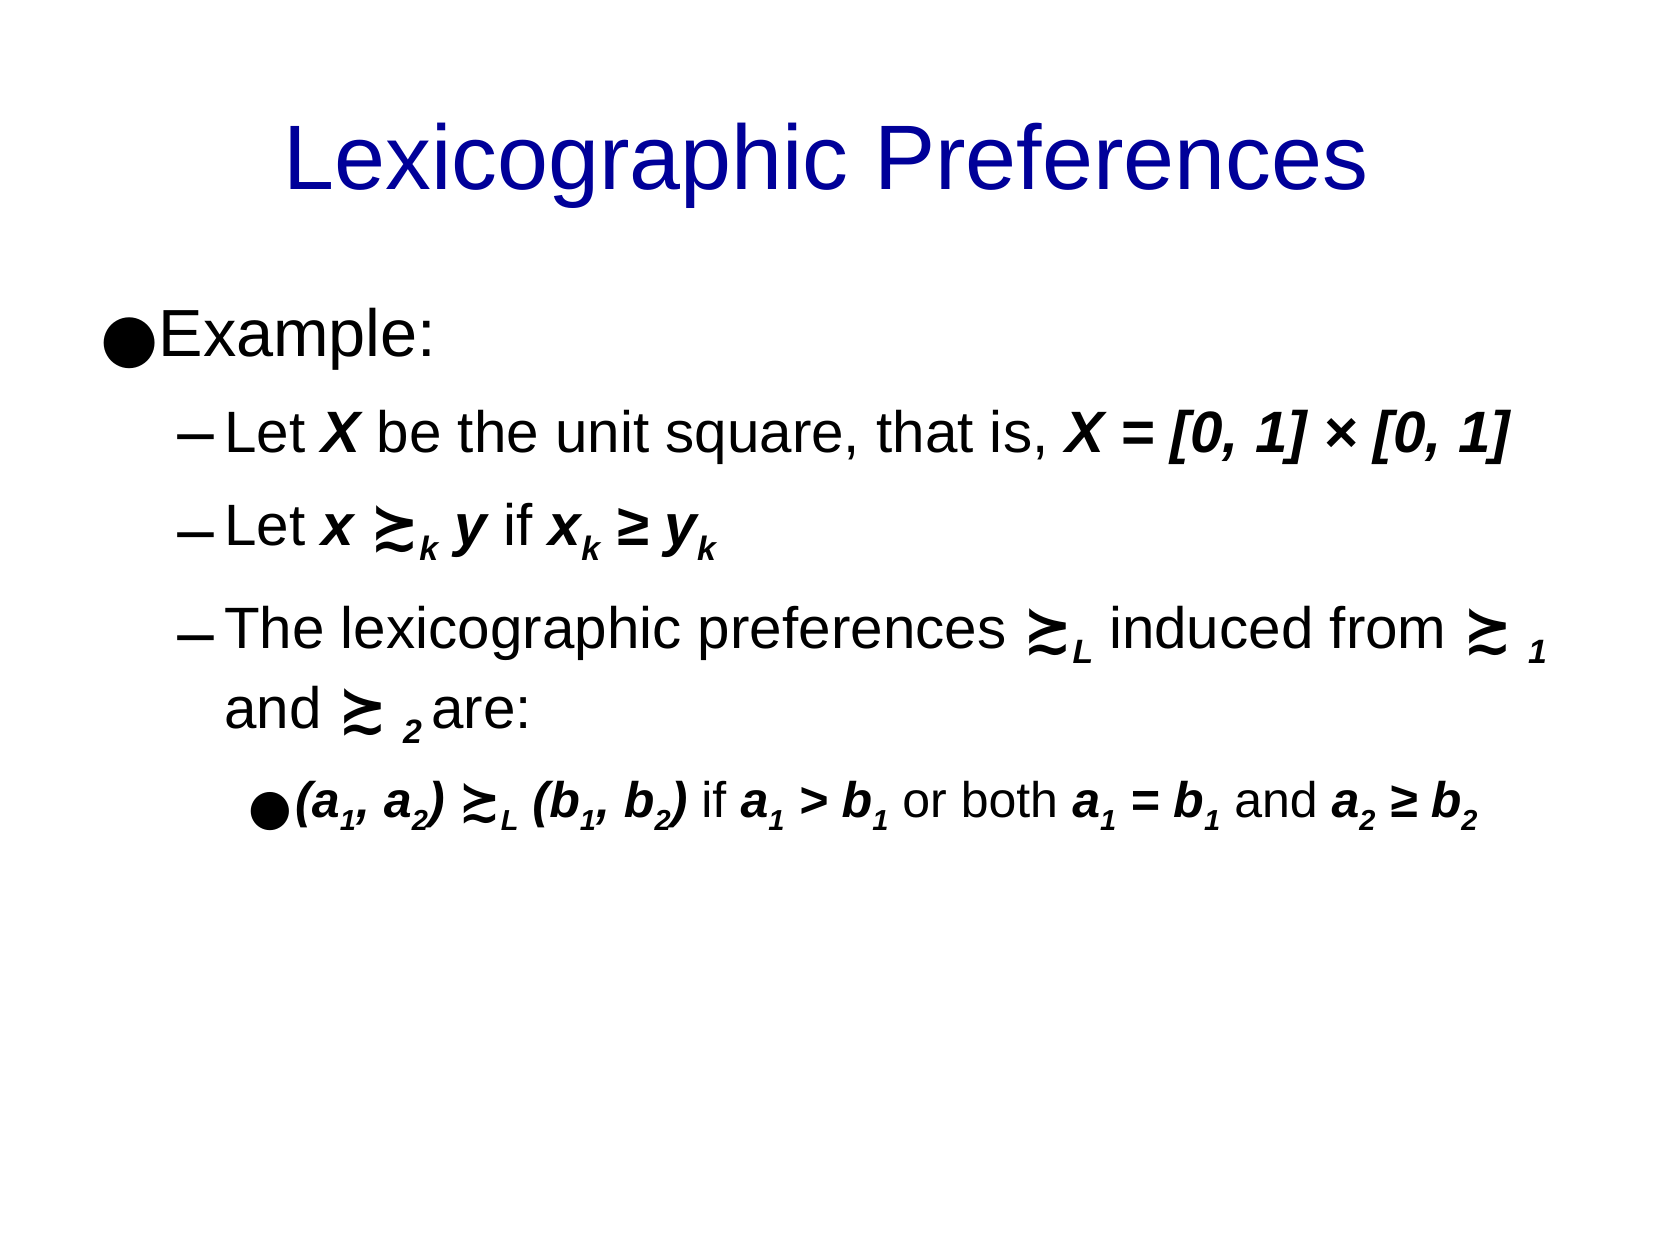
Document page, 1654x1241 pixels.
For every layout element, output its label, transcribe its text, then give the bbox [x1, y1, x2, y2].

text_box Example: Let X be the unit square, that is, X = [0, 1] × [0, 1] Let x ≿k y if xk ≥ yk The lexicographic preferences ≿L induced from ≿ 1 and ≿ 2 are: (a1, a2) ≿L (b1, b2) if a1 > b1 or both a1 = b1 and a2 ≥ b2 [82, 290, 1571, 1010]
text_box Lexicographic Preferences [82, 49, 1571, 257]
